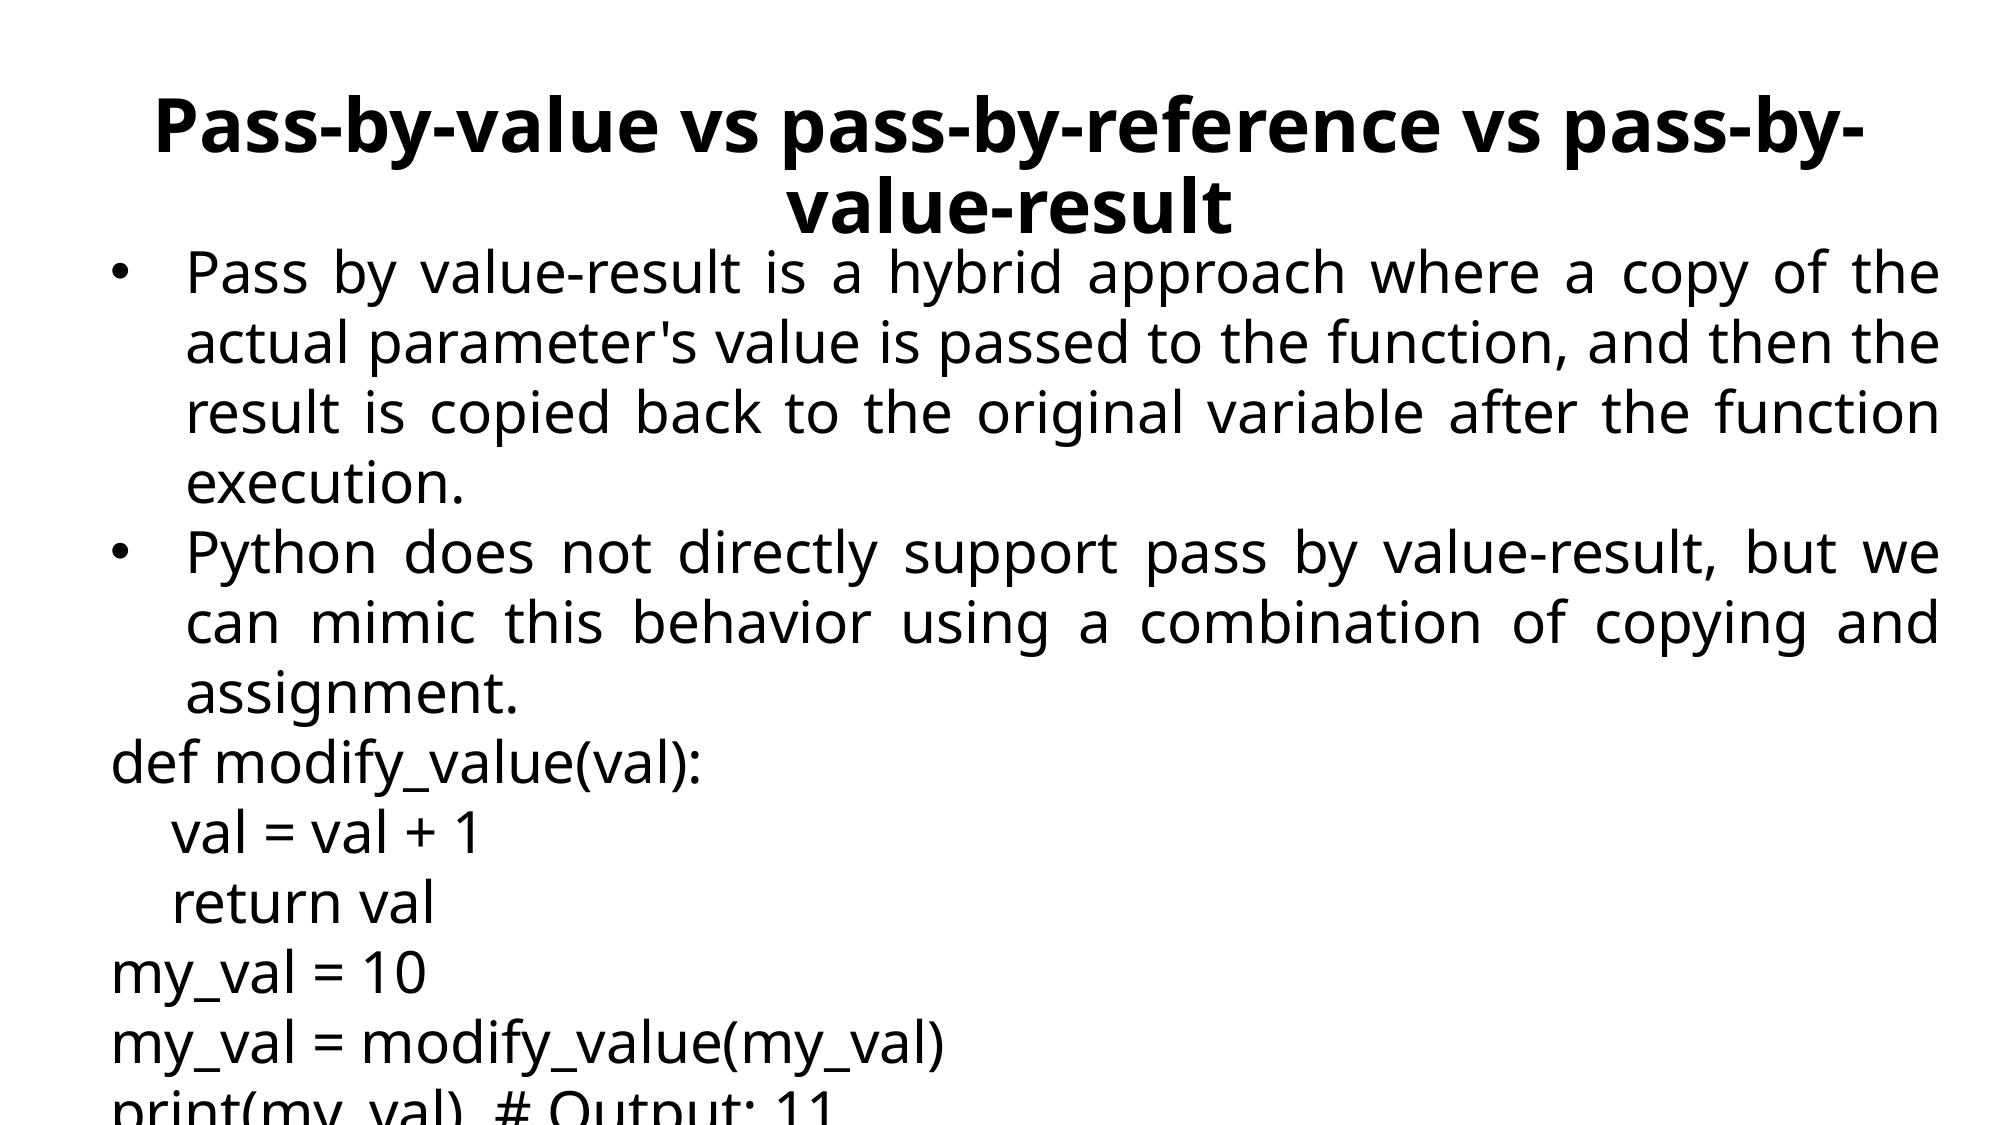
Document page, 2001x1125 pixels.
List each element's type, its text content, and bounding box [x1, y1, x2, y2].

title Pass-by-value vs pass-by-reference vs pass-by-value-result [43, 59, 1977, 278]
text_box Pass by value-result is a hybrid approach where a copy of the actual parameter's value is passed to the function, and then the result is copied back to the original variable after the function execution. Python does not directly support pass by value-result, but we can mimic this behavior using a combination of copying and assignment. def modify_value(val): val = val + 1 return val my_val = 10 my_val = modify_value(my_val) print(my_val) # Output: 11 [95, 228, 1957, 1125]
